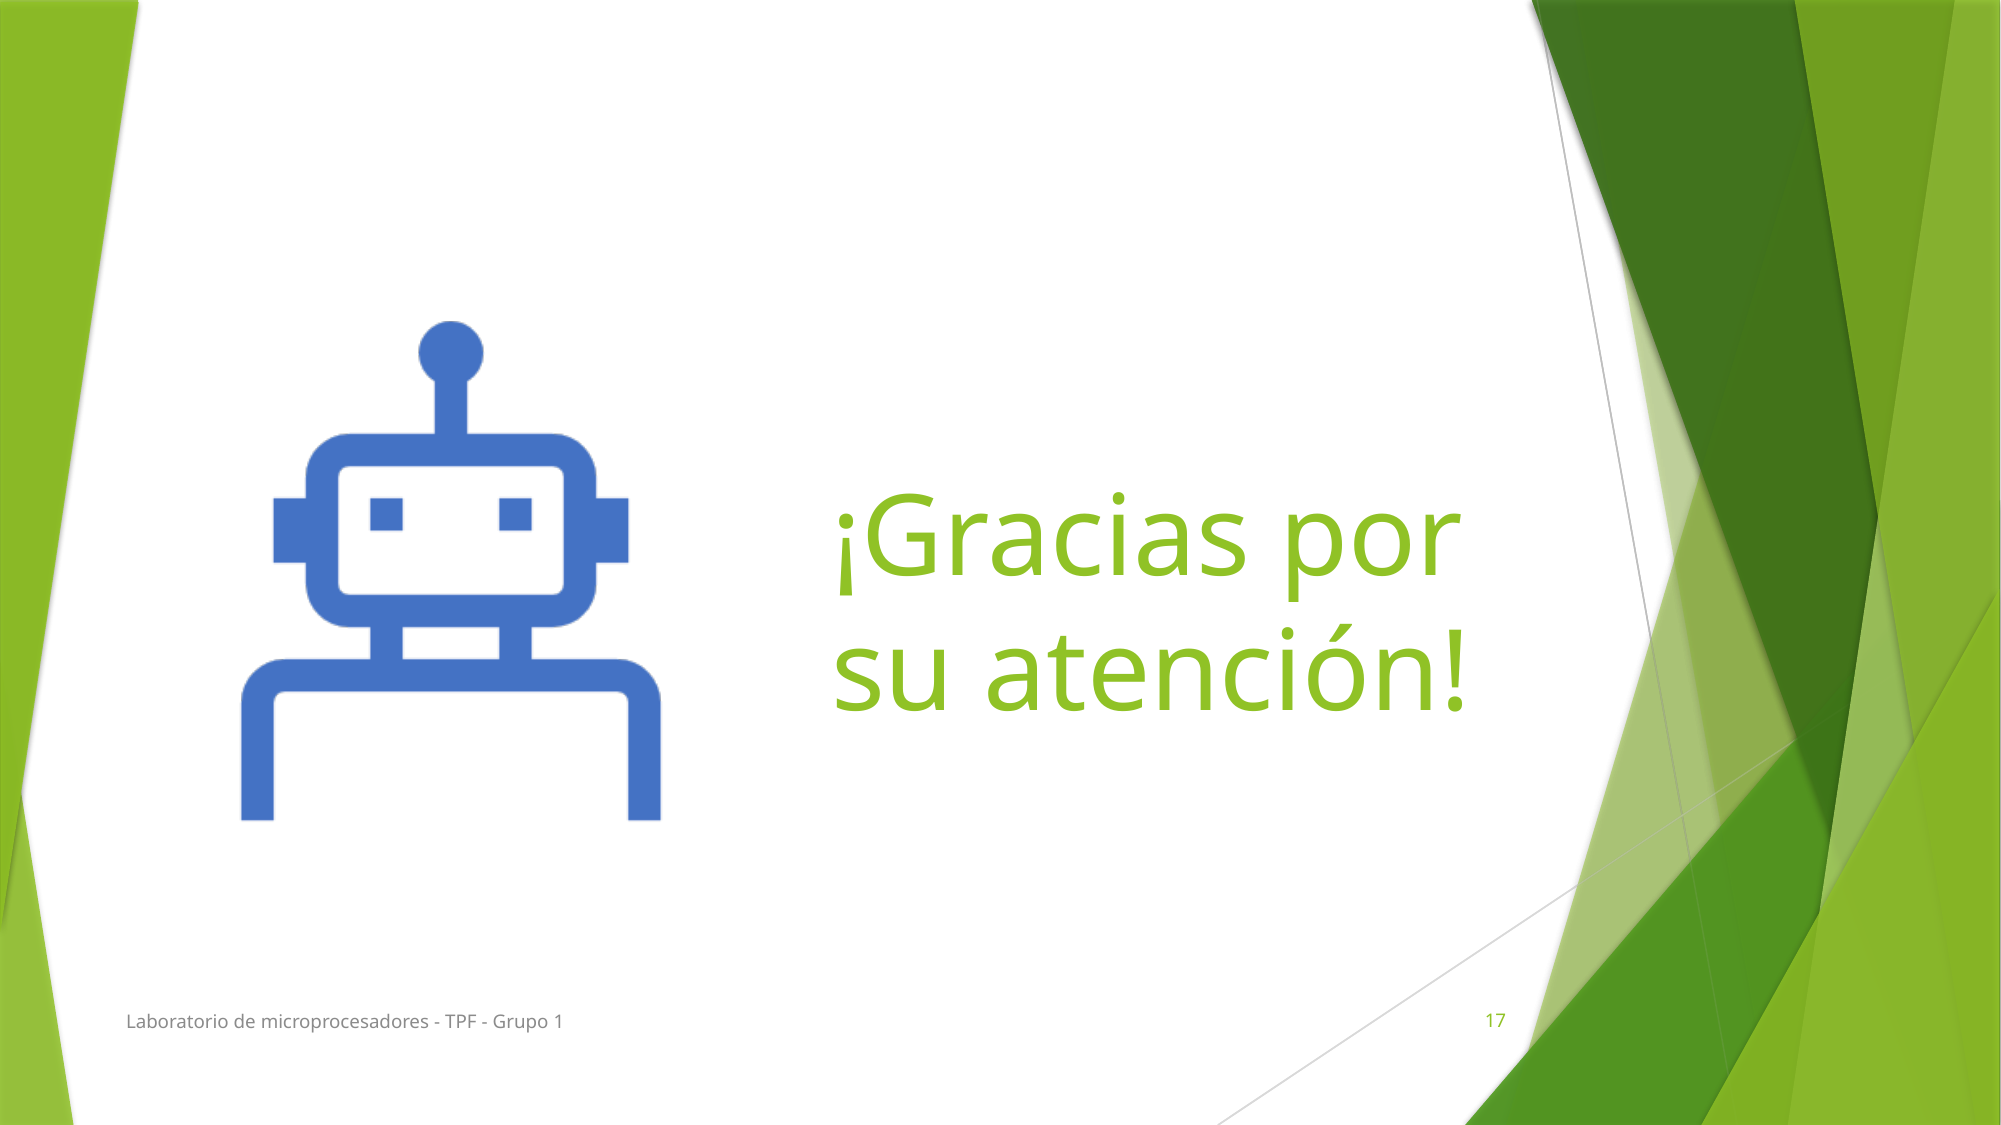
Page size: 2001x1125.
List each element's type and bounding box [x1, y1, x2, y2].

picture [145, 253, 764, 873]
text_box [0, 0, 2000, 1125]
